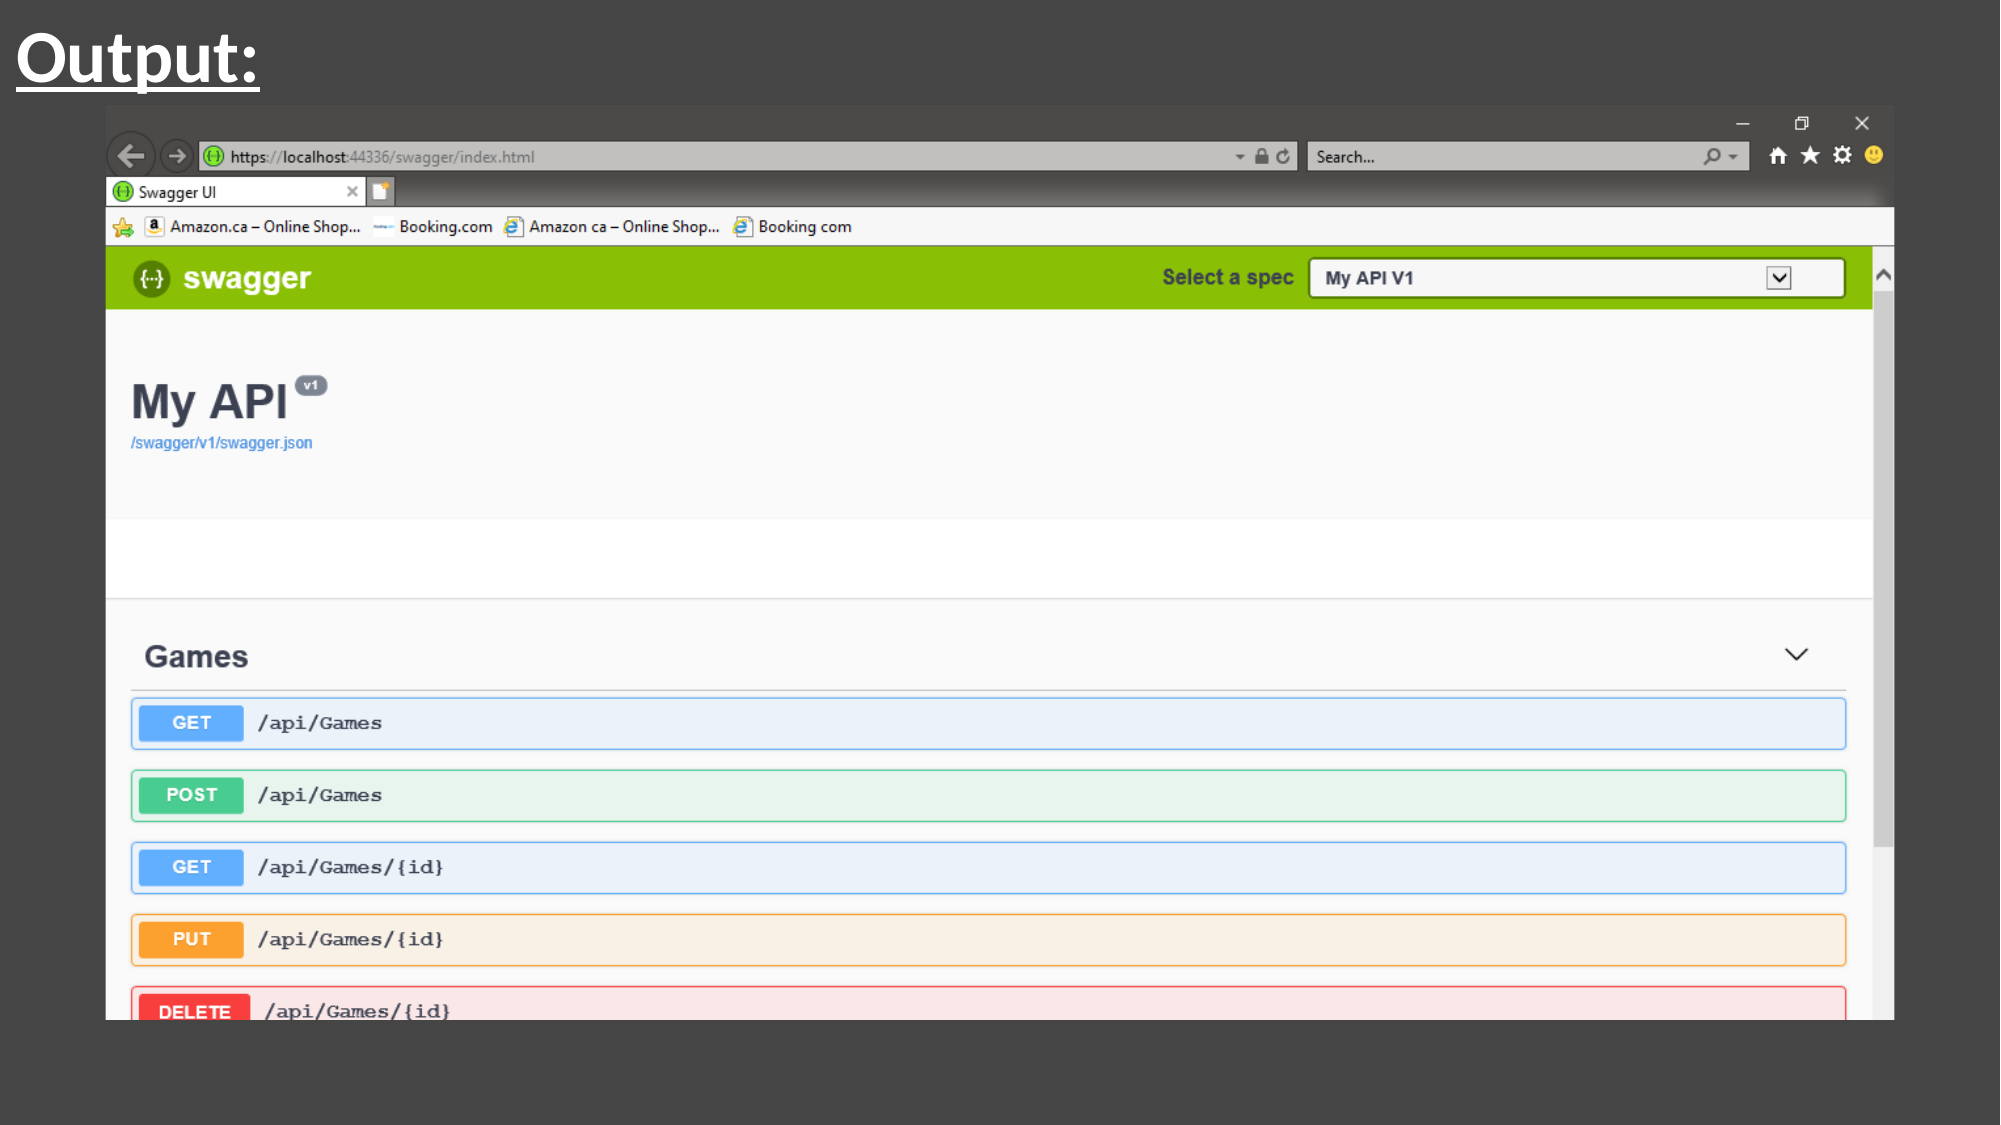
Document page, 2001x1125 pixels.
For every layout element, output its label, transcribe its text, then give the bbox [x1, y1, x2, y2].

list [105, 105, 1895, 1020]
text_box Output: [1, 0, 276, 105]
